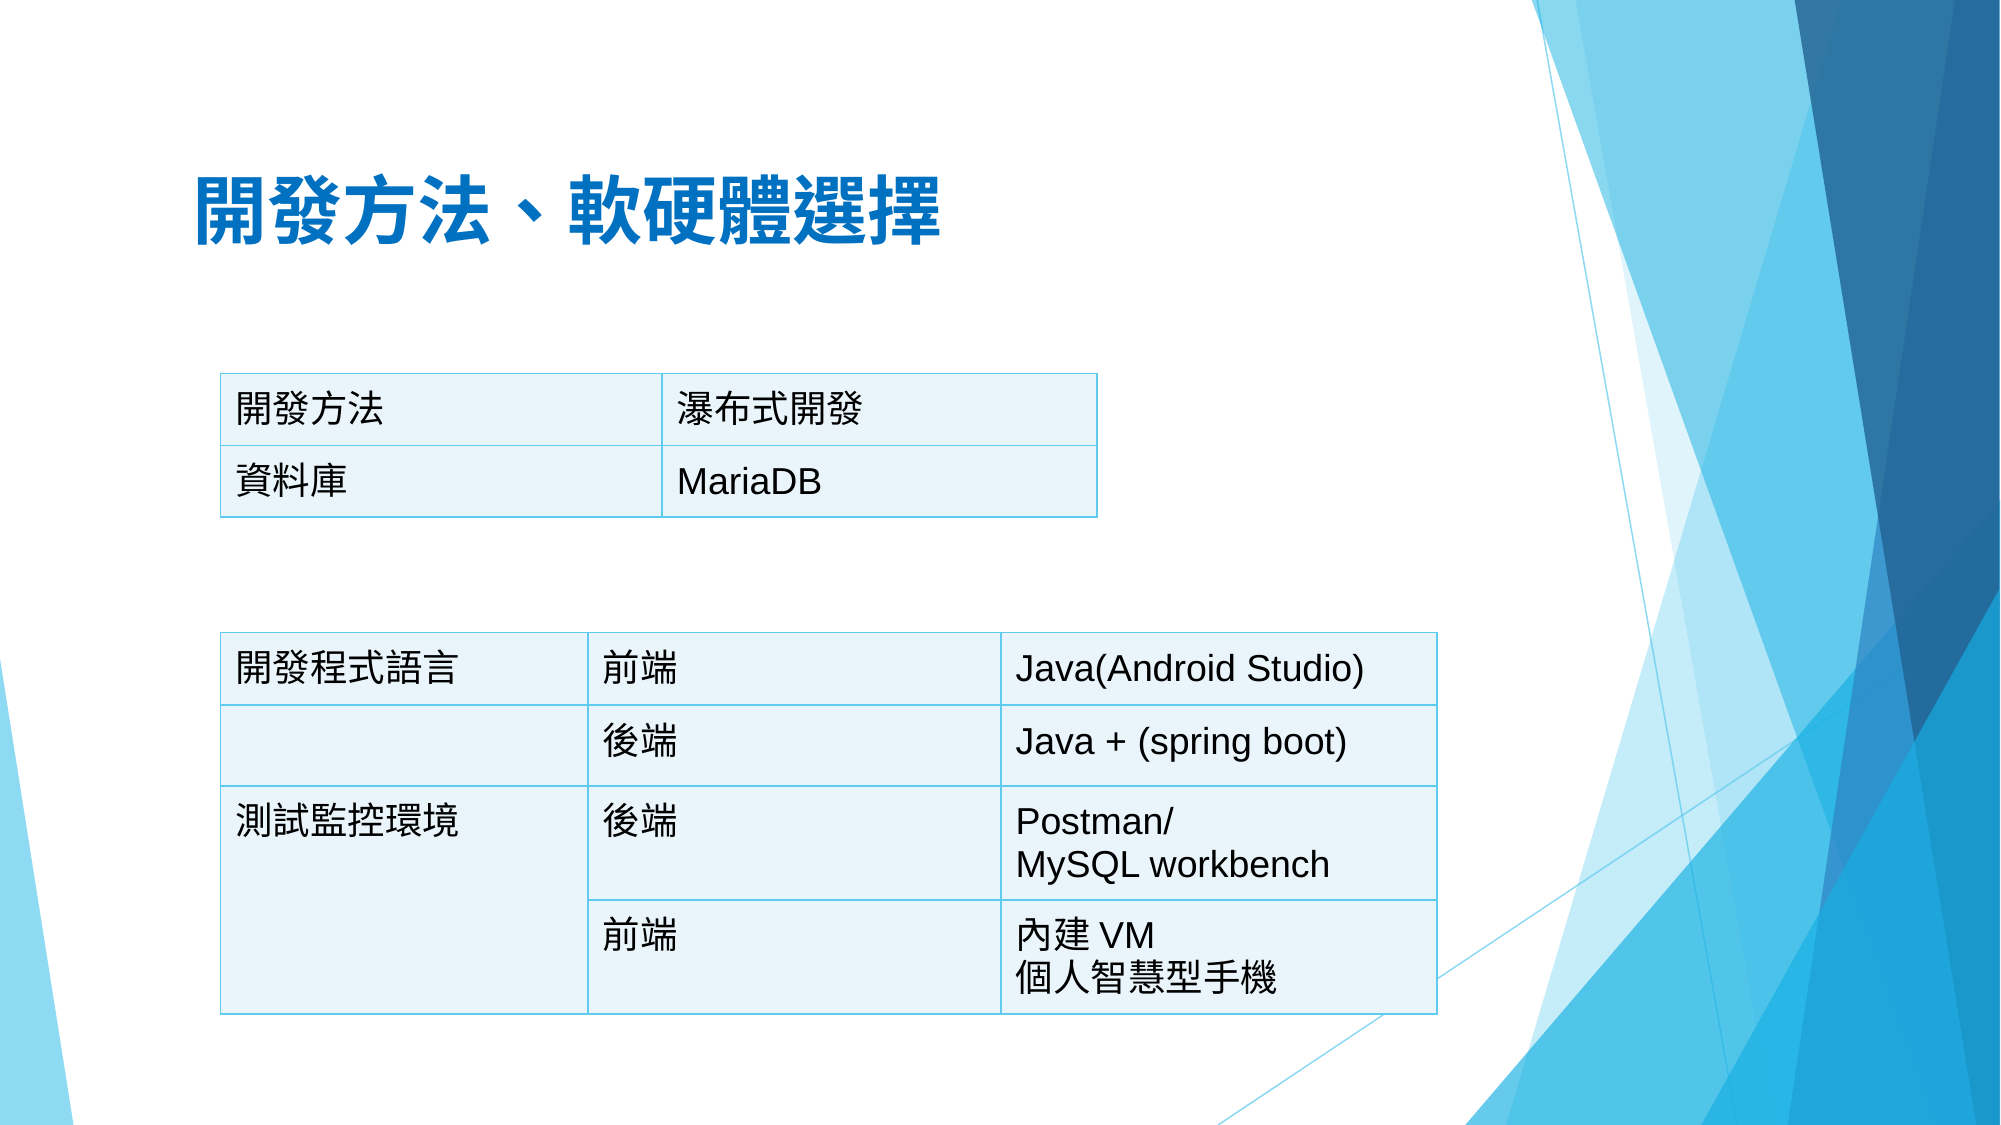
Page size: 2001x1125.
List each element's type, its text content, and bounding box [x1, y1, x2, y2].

table_cell 內建VM 個人智慧型手機 [1002, 901, 1436, 1013]
table_header 前端 [589, 633, 1000, 704]
table_header 瀑布式開發 [663, 374, 1096, 445]
table_cell 資料庫 [221, 446, 661, 516]
table_cell MariaDB [663, 446, 1096, 516]
table_cell 後端 [589, 706, 1000, 785]
table_header 開發程式語言 [221, 633, 587, 704]
table_header 開發方法 [221, 374, 661, 445]
table_cell 測試監控環境 [221, 787, 587, 1013]
table_cell [221, 706, 587, 785]
text_box 開發方法、軟硬體選擇 [177, 99, 1588, 317]
table_cell 後端 [589, 787, 1000, 899]
table_cell Java + (spring boot) [1002, 706, 1436, 785]
table_header Java(Android Studio) [1002, 633, 1436, 704]
table_cell Postman/ MySQL workbench [1002, 787, 1436, 899]
table_cell 前端 [589, 901, 1000, 1013]
